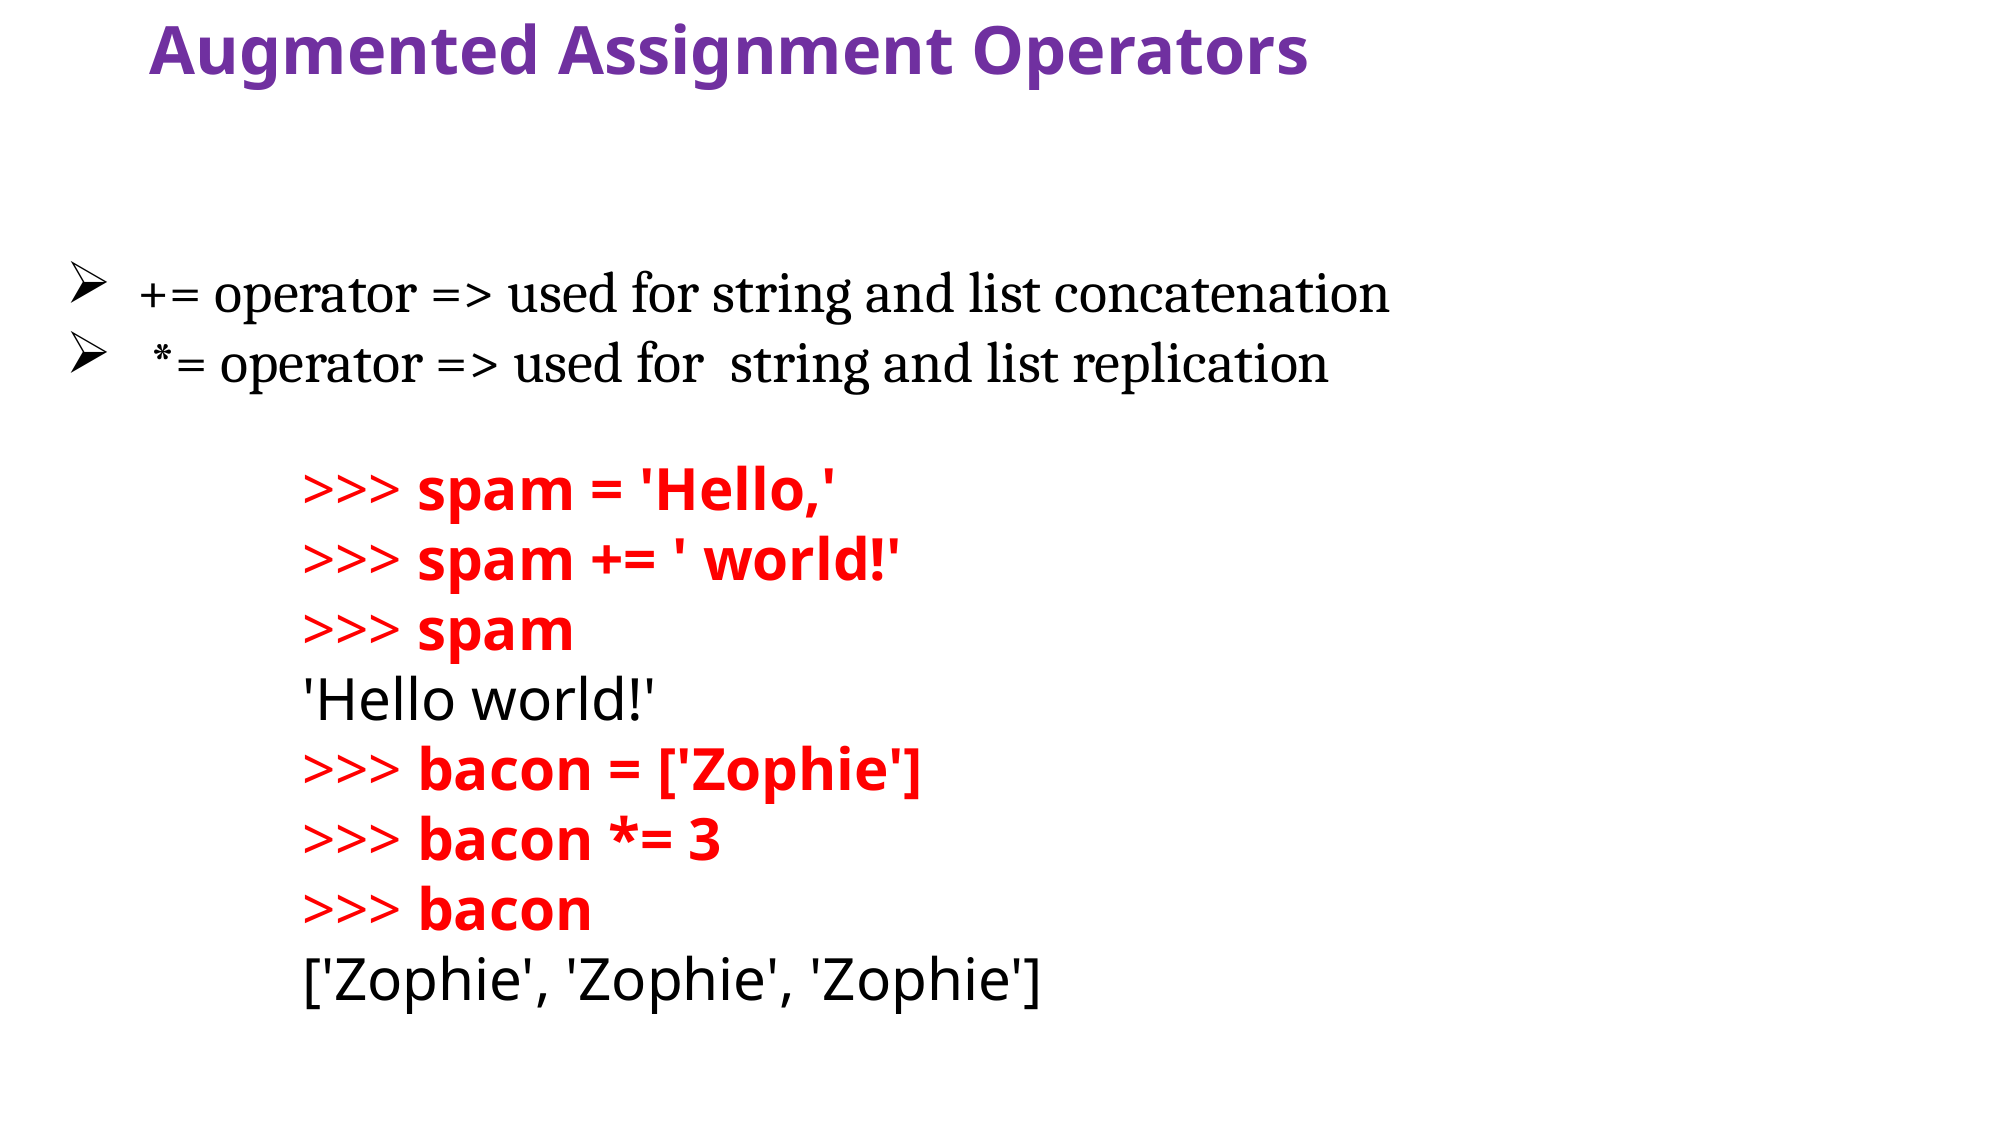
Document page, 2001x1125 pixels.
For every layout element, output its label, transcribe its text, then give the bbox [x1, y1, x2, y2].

list += operator => used for string and list concatenation *= operator => used for string and list replication [50, 246, 2000, 445]
text_box >>> spam = 'Hello,' >>> spam += ' world!' >>> spam 'Hello world!' >>> bacon = ['Zophie'] >>> bacon *= 3 >>> bacon ['Zophie', 'Zophie', 'Zophie'] [287, 444, 1288, 1020]
title Augmented Assignment Operators [134, 0, 1835, 185]
